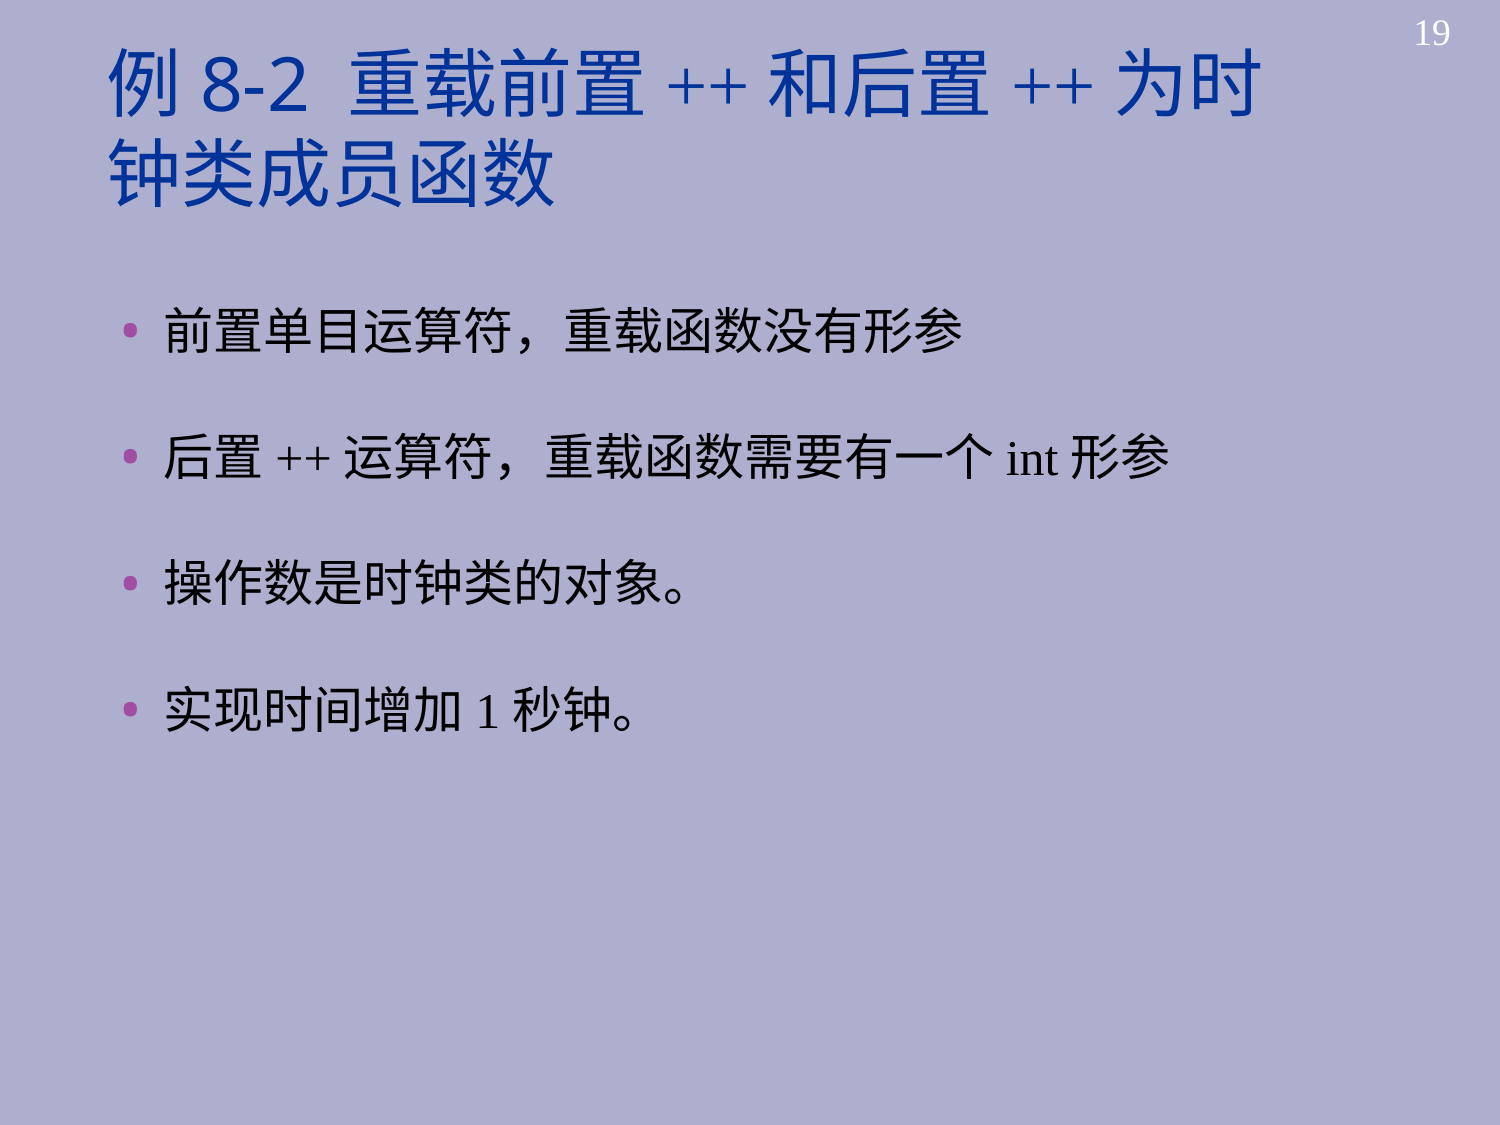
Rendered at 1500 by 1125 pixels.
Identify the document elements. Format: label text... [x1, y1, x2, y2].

slide_number 19 [1340, 0, 1466, 61]
title 例8-2 重载前置++和后置++为时钟类成员函数 [91, 78, 1341, 175]
list 前置单目运算符，重载函数没有形参 后置++运算符，重载函数需要有一个int形参 操作数是时钟类的对象。 实现时间增加1秒钟。 [88, 231, 1261, 761]
